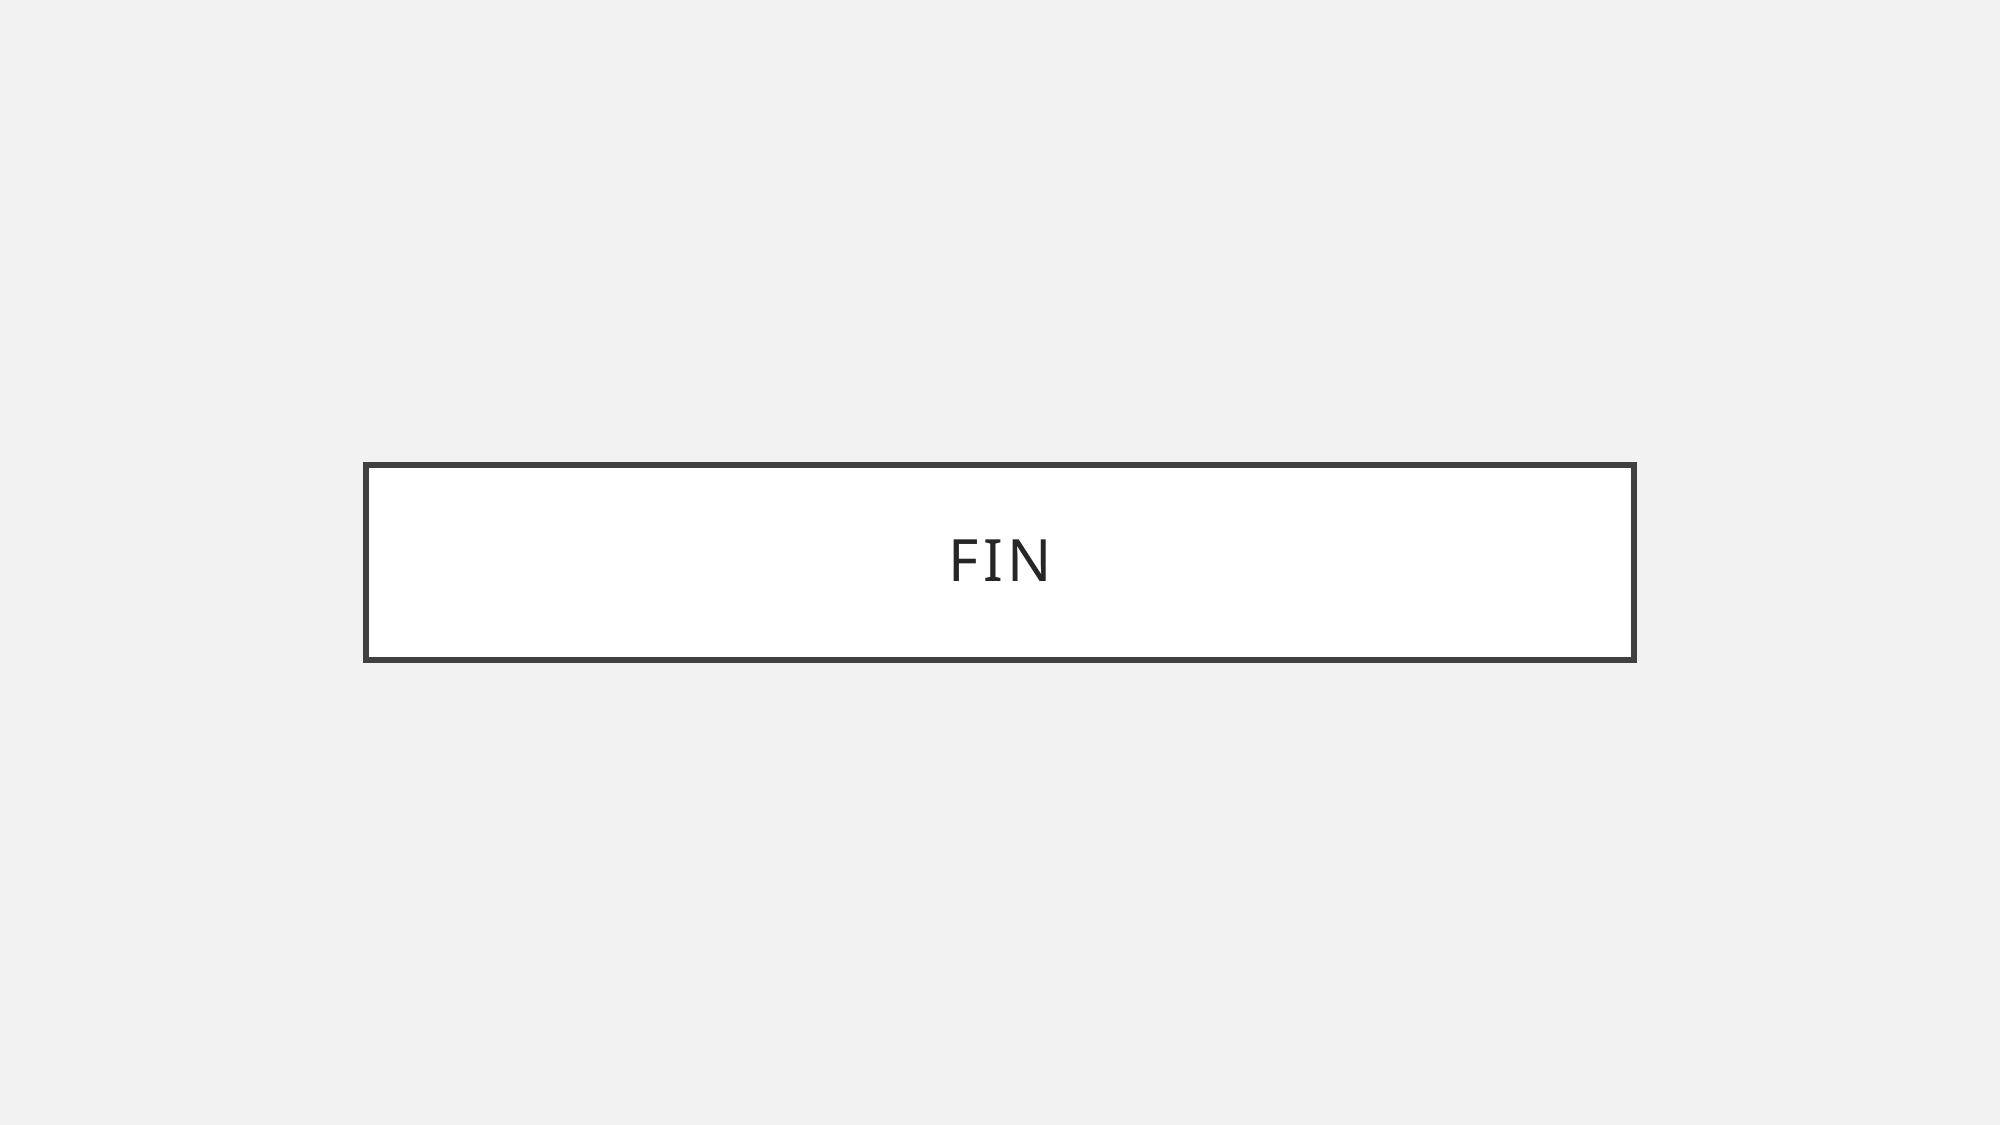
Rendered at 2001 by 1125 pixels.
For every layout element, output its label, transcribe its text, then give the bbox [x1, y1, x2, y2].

title FIN [363, 462, 1637, 663]
